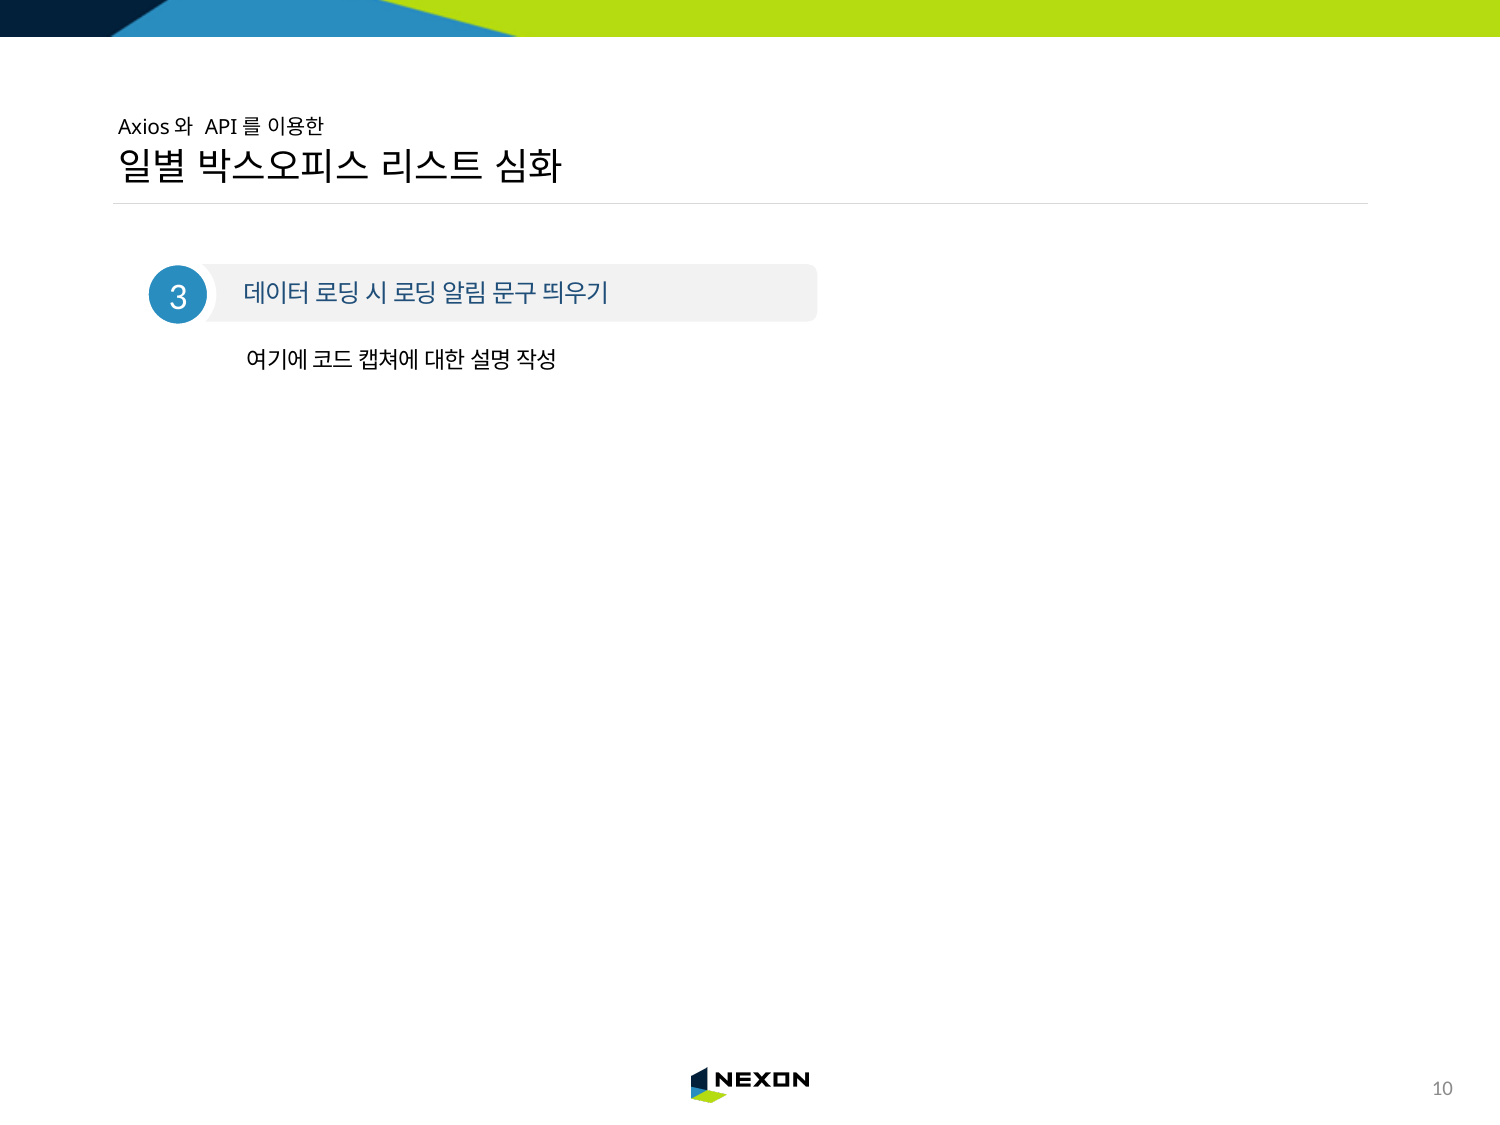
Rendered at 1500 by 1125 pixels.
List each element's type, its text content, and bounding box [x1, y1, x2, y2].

picture [691, 1067, 809, 1103]
slide_number 9 [1130, 1056, 1468, 1117]
text_box 데이터 로딩 시 로딩 알림 문구 띄우기 [195, 263, 819, 323]
text_box 3 [142, 259, 213, 330]
text_box 여기에 코드 캡쳐에 대한 설명 작성 [232, 338, 1406, 381]
title Axios와 API를 이용한 일별 박스오피스 리스트 심화 [103, 90, 1397, 209]
picture [0, 0, 1500, 37]
